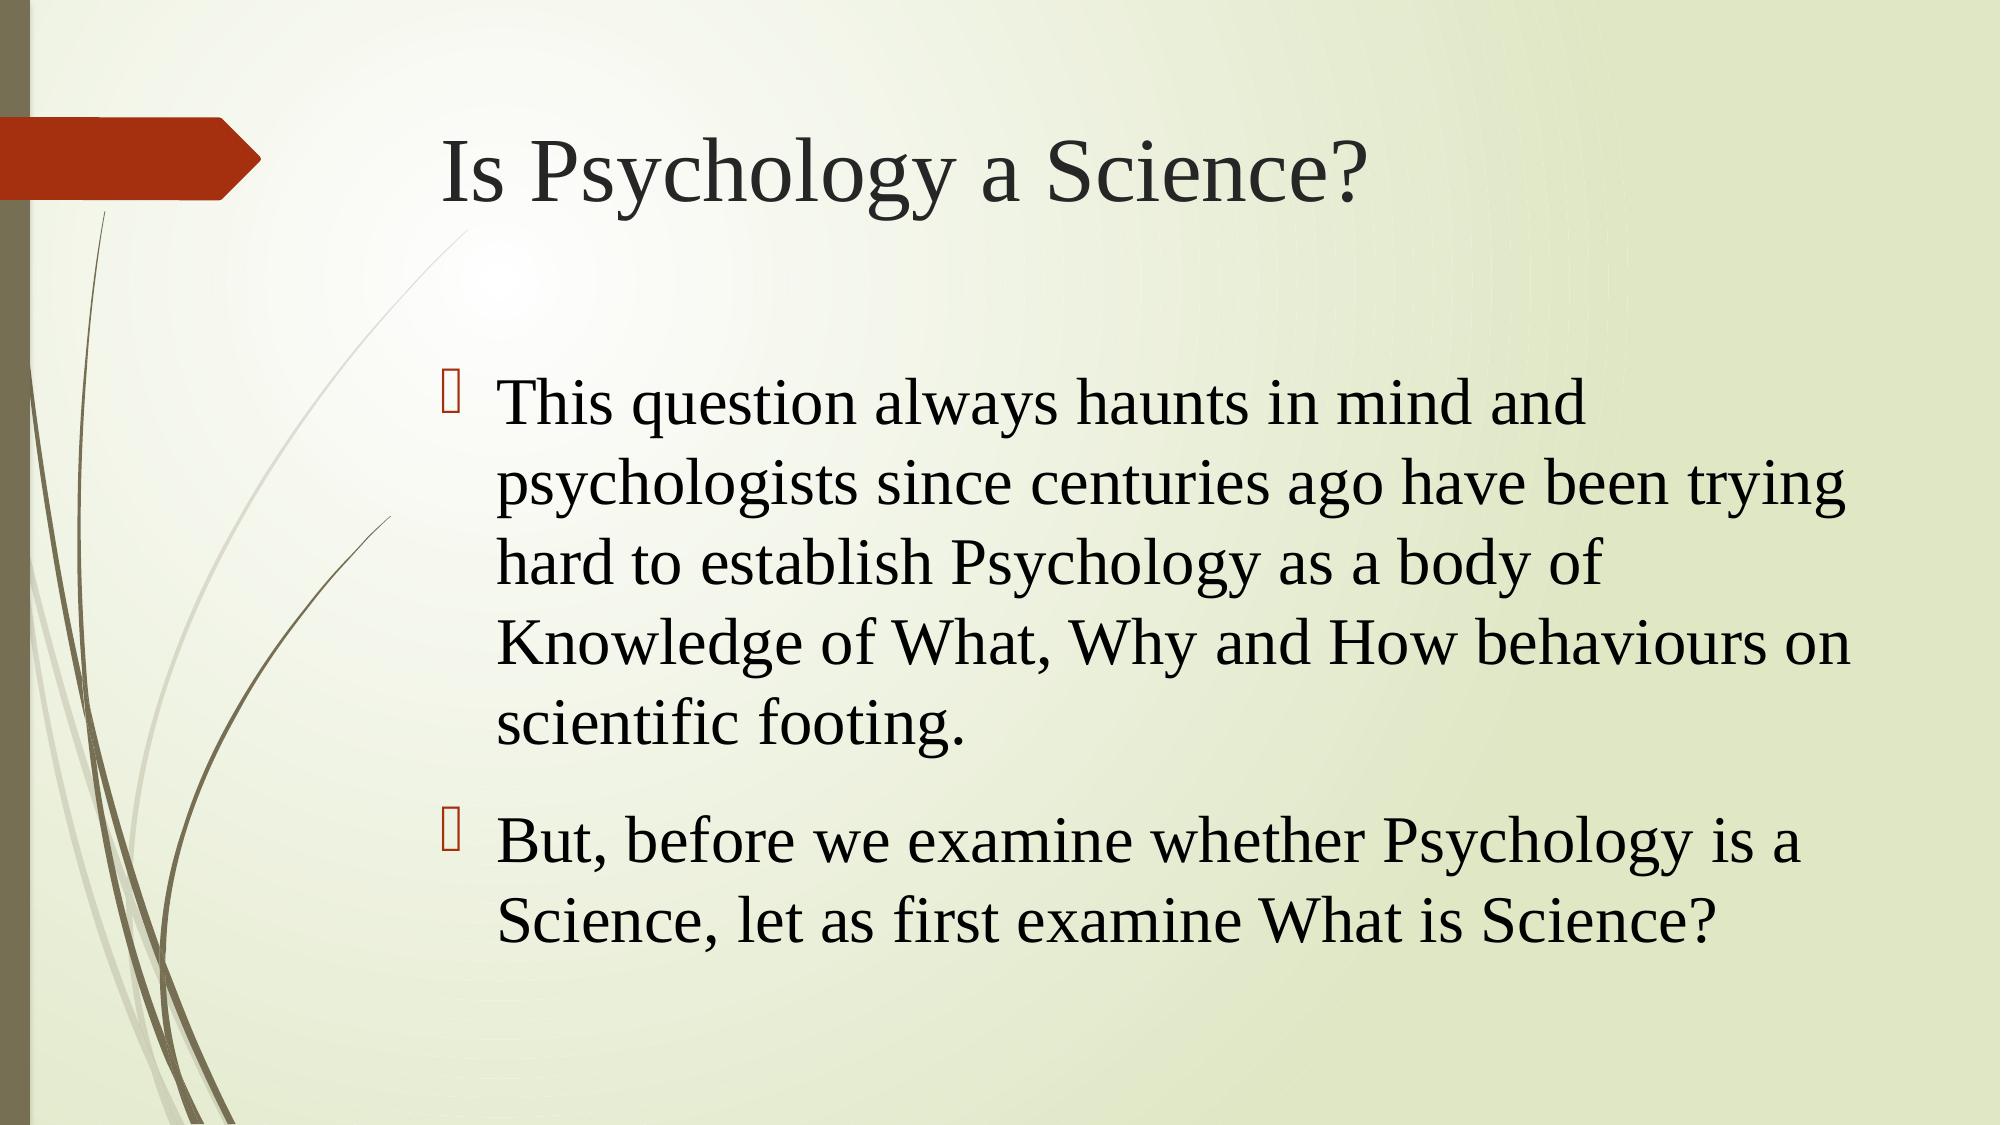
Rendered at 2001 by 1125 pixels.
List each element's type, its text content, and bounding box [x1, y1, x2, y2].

title Is Psychology a Science? [425, 102, 1888, 313]
list This question always haunts in mind and psychologists since centuries ago have been trying hard to establish Psychology as a body of Knowledge of What, Why and How behaviours on scientific footing. But, before we examine whether Psychology is a Science, let as first examine What is Science? [424, 350, 1888, 970]
